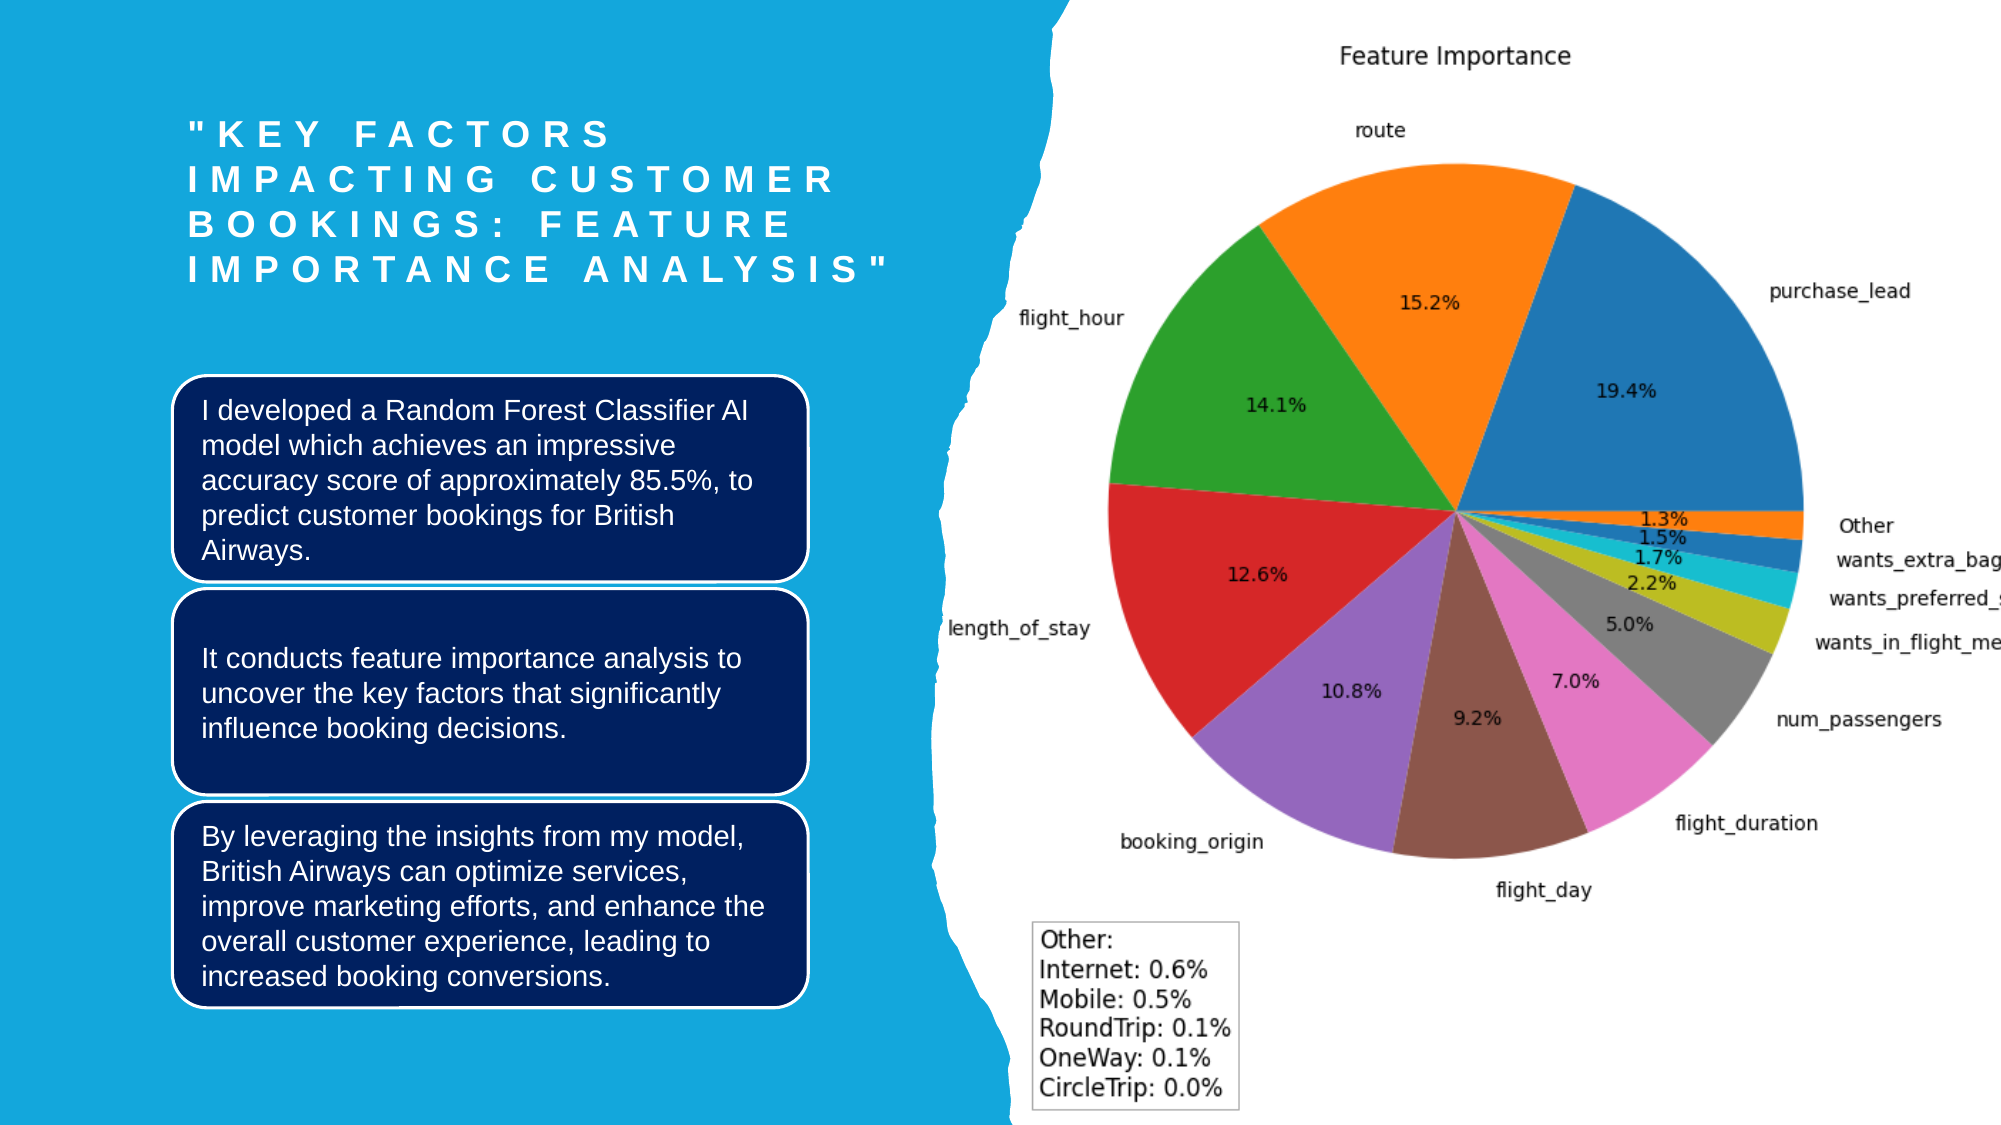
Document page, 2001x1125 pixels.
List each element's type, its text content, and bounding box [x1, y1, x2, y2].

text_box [172, 354, 809, 1029]
title "Key Factors Impacting Customer Bookings: Feature Importance Analysis" [172, 99, 907, 300]
text_box [0, 0, 931, 1125]
picture [931, 0, 2001, 1125]
